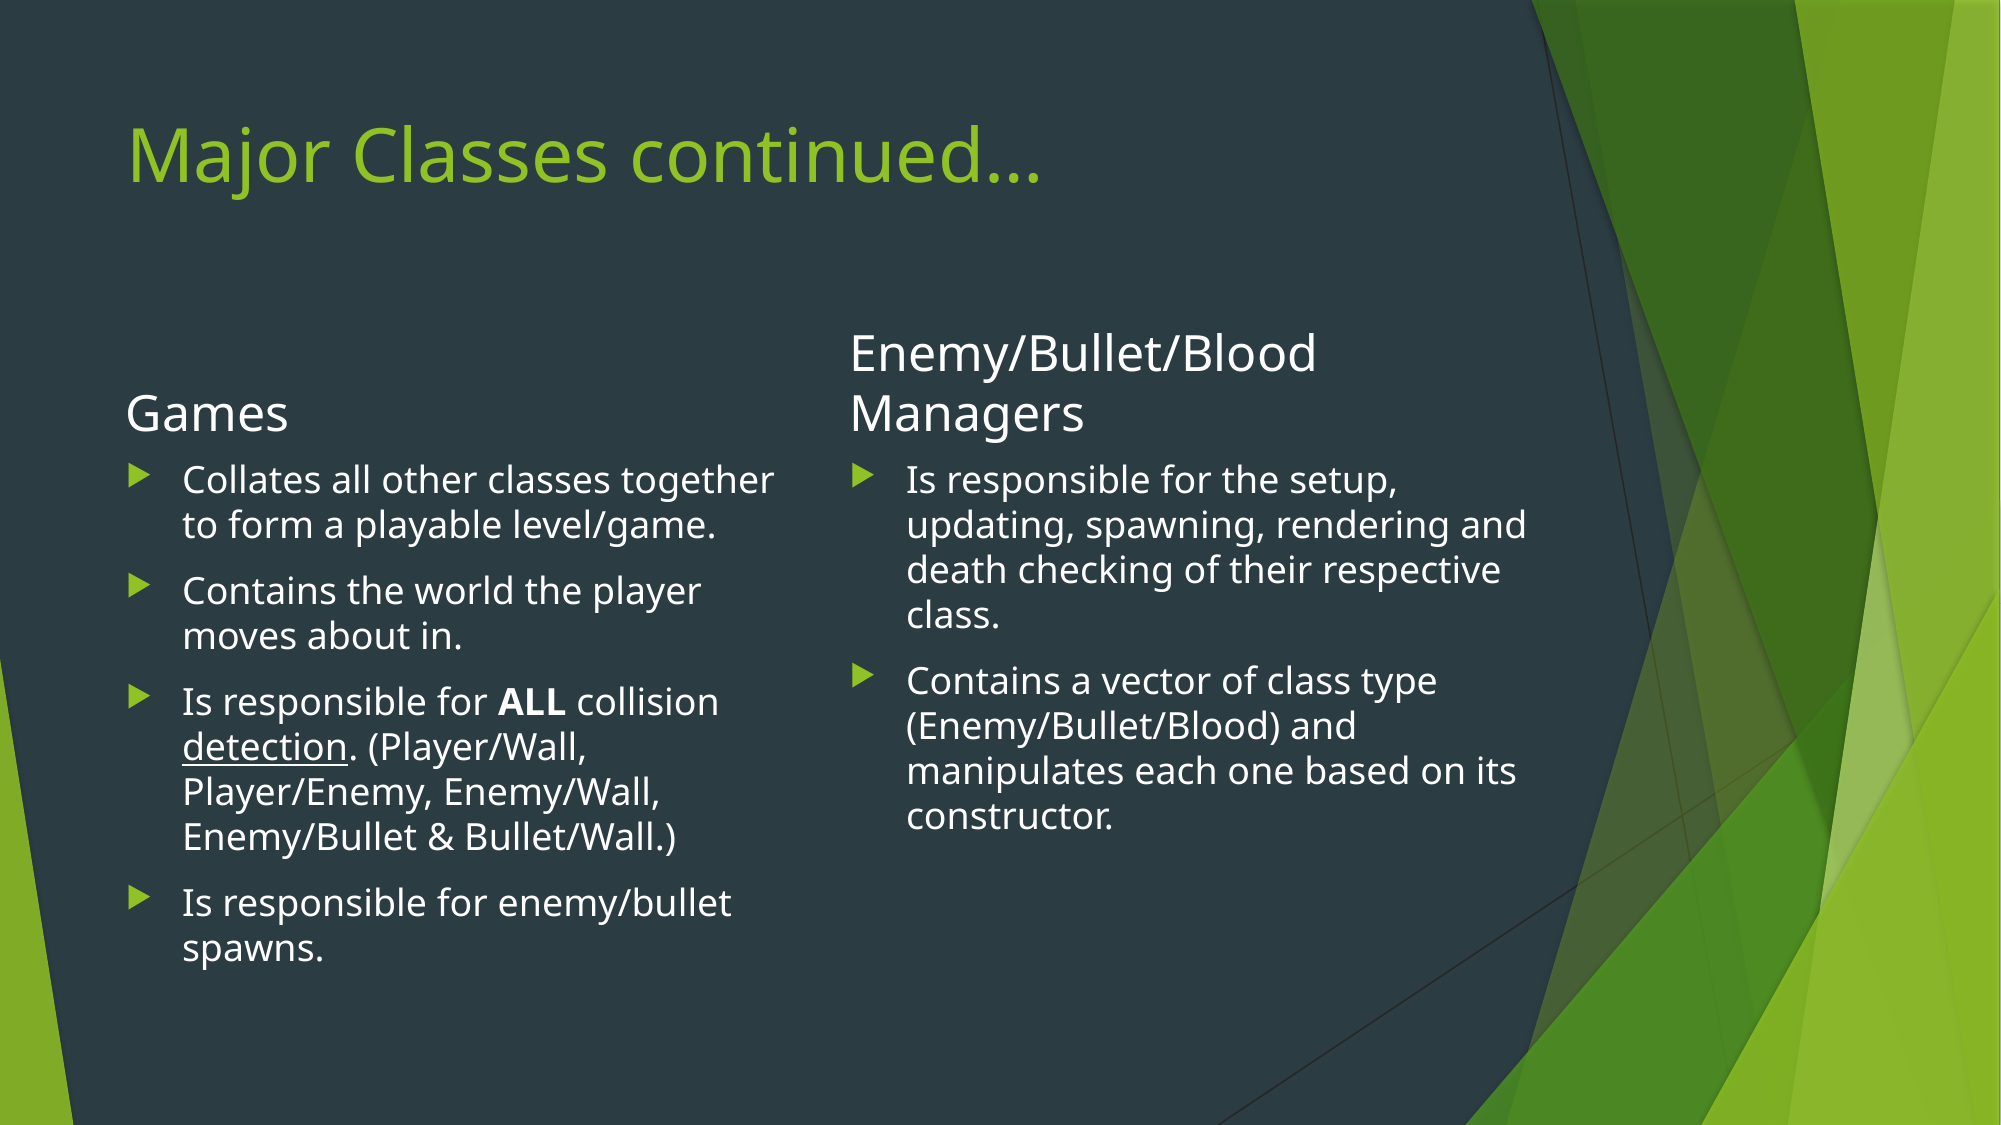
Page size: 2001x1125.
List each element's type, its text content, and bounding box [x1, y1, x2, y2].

list Collates all other classes together to form a playable level/game. Contains the world the player moves about in. Is responsible for ALL collision detection. (Player/Wall, Player/Enemy, Enemy/Wall, Enemy/Bullet & Bullet/Wall.) Is responsible for enemy/bullet spawns. [110, 448, 798, 991]
title Major Classes continued… [111, 99, 1522, 317]
list Is responsible for the setup, updating, spawning, rendering and death checking of their respective class. Contains a vector of class type (Enemy/Bullet/Blood) and manipulates each one based on its constructor. [834, 448, 1559, 991]
list Games [110, 354, 798, 448]
list Enemy/Bullet/Blood Managers [834, 354, 1559, 448]
